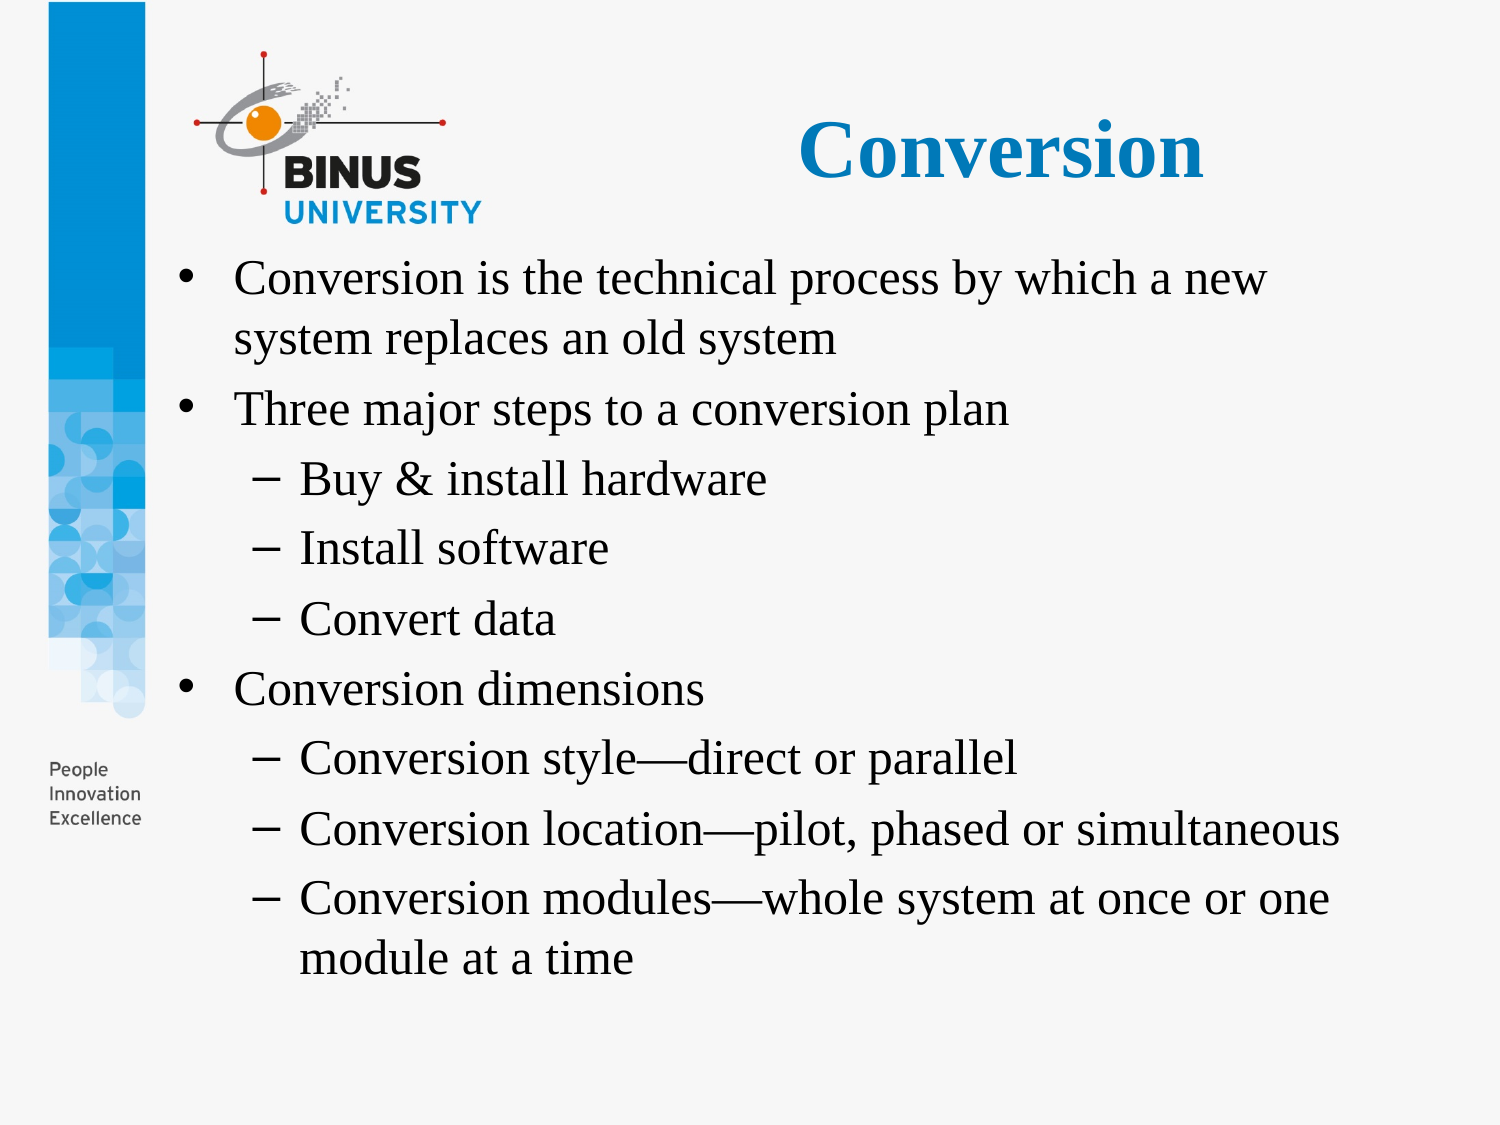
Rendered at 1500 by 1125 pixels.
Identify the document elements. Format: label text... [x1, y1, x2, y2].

title Conversion [578, 50, 1425, 238]
list Conversion is the technical process by which a new system replaces an old system Three major steps to a conversion plan Buy & install hardware Install software Convert data Conversion dimensions Conversion style—direct or parallel Conversion location—pilot, phased or simultaneous Conversion modules—whole system at once or one module at a time [162, 237, 1400, 1025]
picture [0, 0, 1500, 845]
